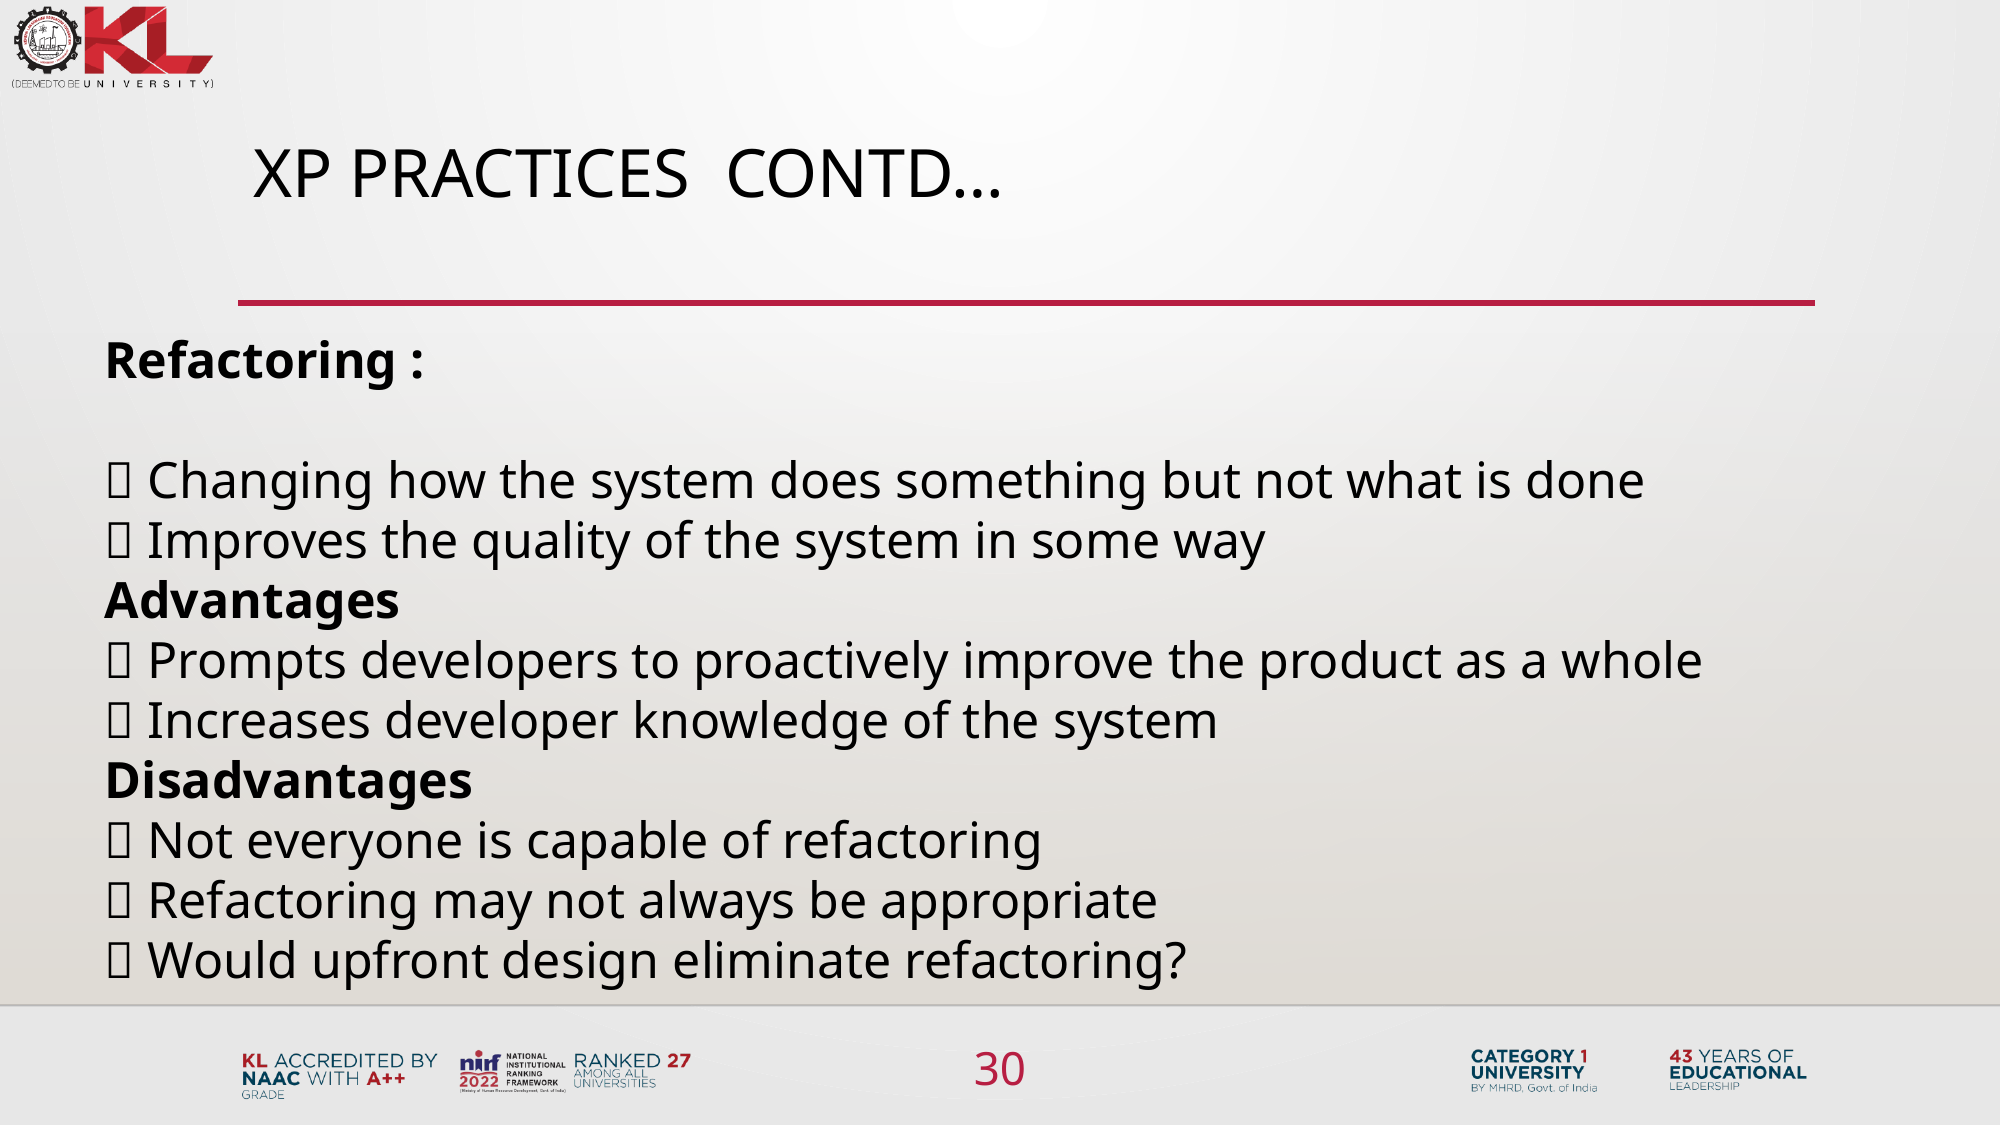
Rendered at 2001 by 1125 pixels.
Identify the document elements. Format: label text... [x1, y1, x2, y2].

slide_number 30 [933, 1031, 1067, 1115]
picture [12, 5, 213, 88]
text_box Refactoring :  Changing how the system does something but not what is done  Improves the quality of the system in some way Advantages  Prompts developers to proactively improve the product as a whole  Increases developer knowledge of the system Disadvantages  Not everyone is capable of refactoring  Refactoring may not always be appropriate  Would upfront design eliminate refactoring? [89, 320, 1935, 996]
picture [1447, 1045, 1814, 1101]
picture [238, 1045, 716, 1103]
title XP Practices CONTD… [238, 131, 1814, 305]
